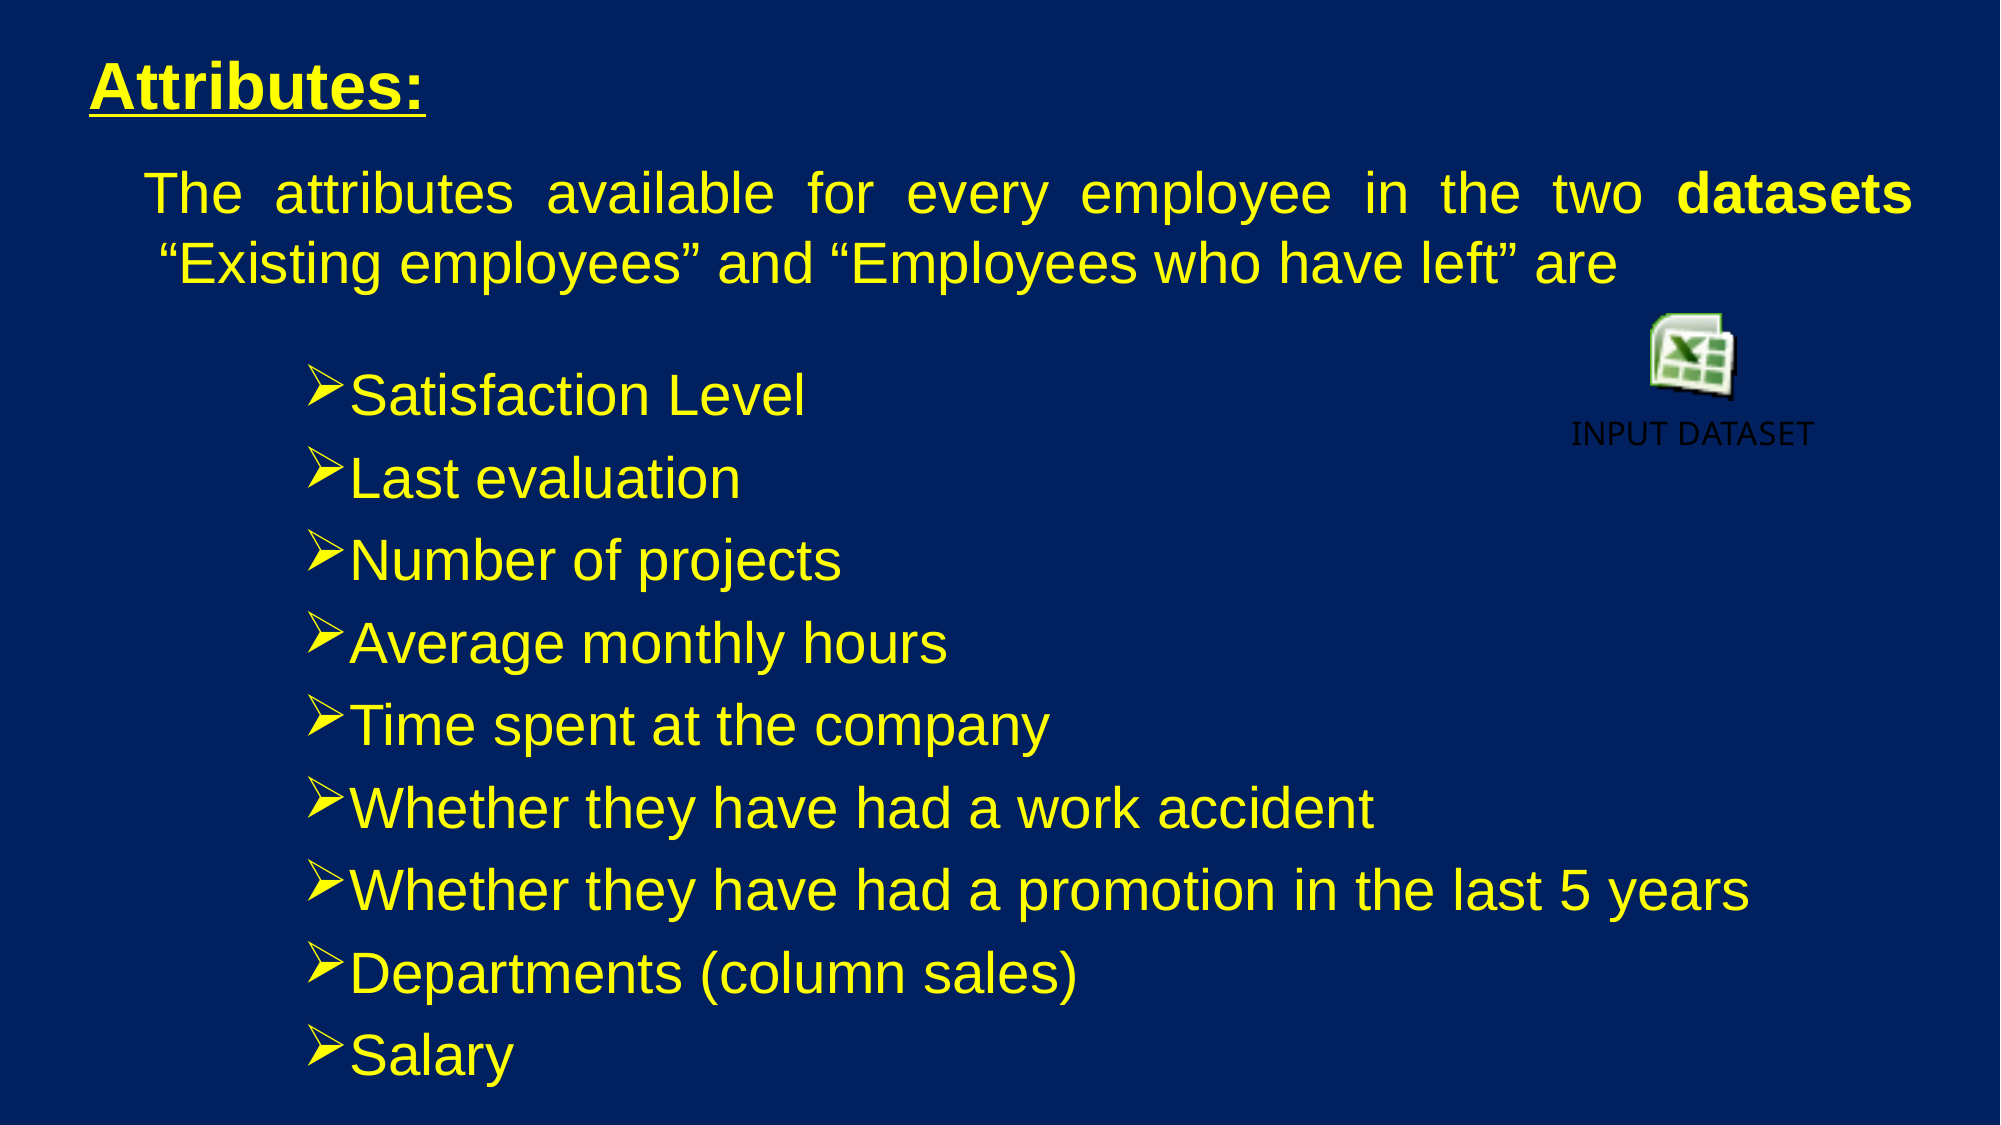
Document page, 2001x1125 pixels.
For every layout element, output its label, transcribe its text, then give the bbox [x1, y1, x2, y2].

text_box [1563, 313, 1824, 534]
text_box Attributes: [73, 35, 503, 131]
text_box The attributes available for every employee in the two datasets “Existing employees” and “Employees who have left” are Satisfaction Level Last evaluation Number of projects Average monthly hours Time spent at the company Whether they have had a work accident Whether they have had a promotion in the last 5 years Departments (column sales) Salary [128, 147, 1929, 1095]
